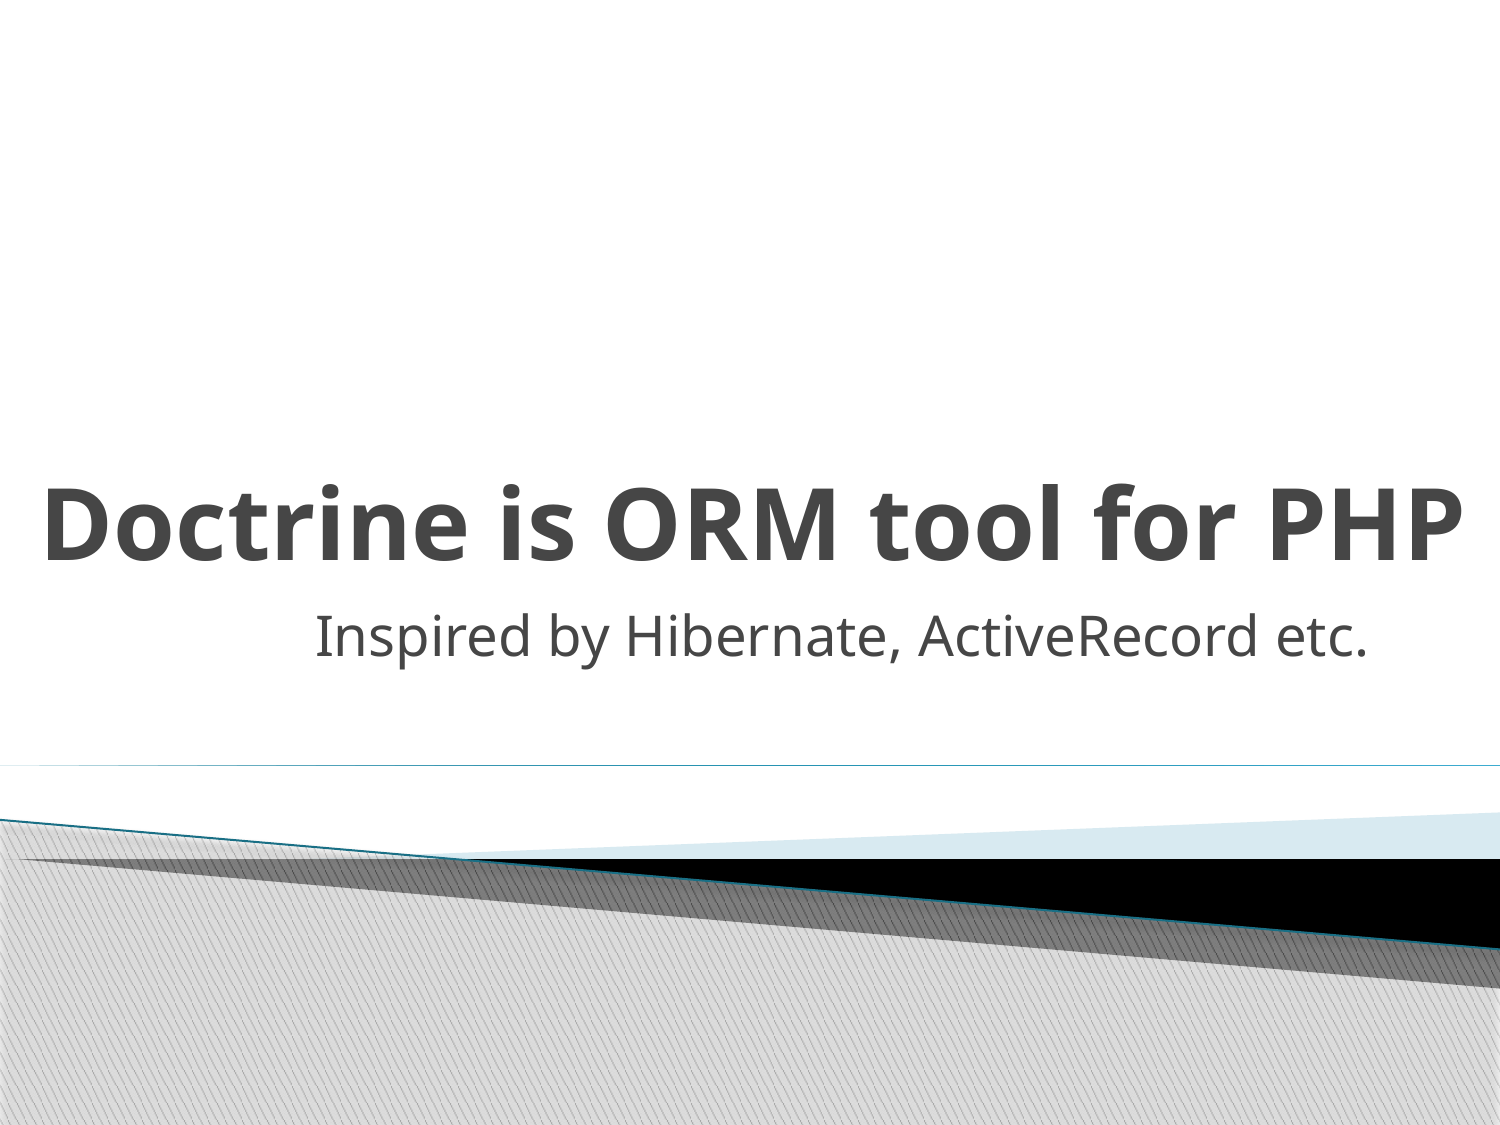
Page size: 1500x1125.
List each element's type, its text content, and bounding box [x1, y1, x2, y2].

subtitle Inspired by Hibernate, ActiveRecord etc. [112, 592, 1388, 790]
picture [5, 859, 1500, 989]
title Doctrine is ORM tool for PHP [0, 287, 1483, 588]
